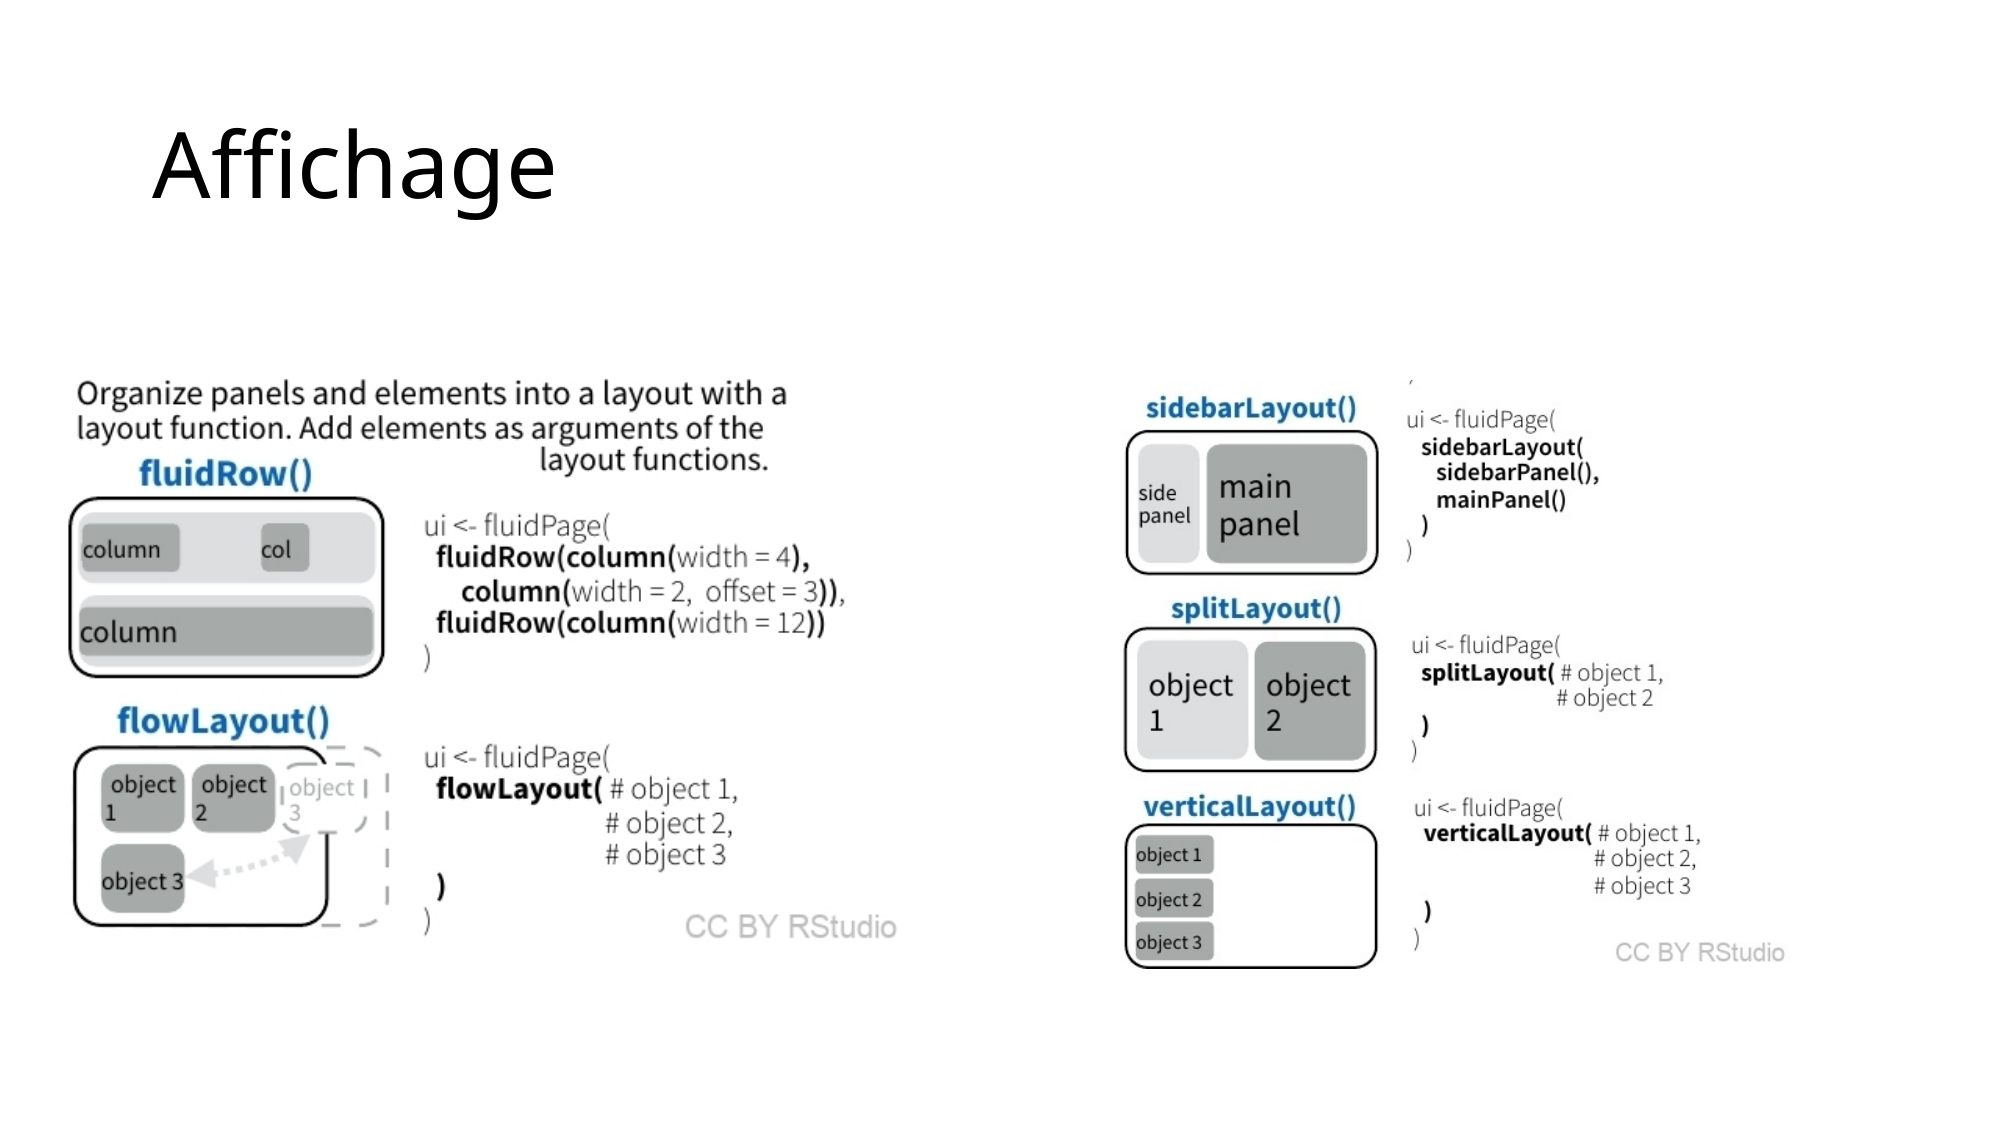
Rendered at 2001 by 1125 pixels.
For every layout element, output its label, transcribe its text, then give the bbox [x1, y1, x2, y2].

picture [39, 367, 899, 946]
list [1101, 380, 1789, 969]
title Affichage [137, 59, 1863, 278]
